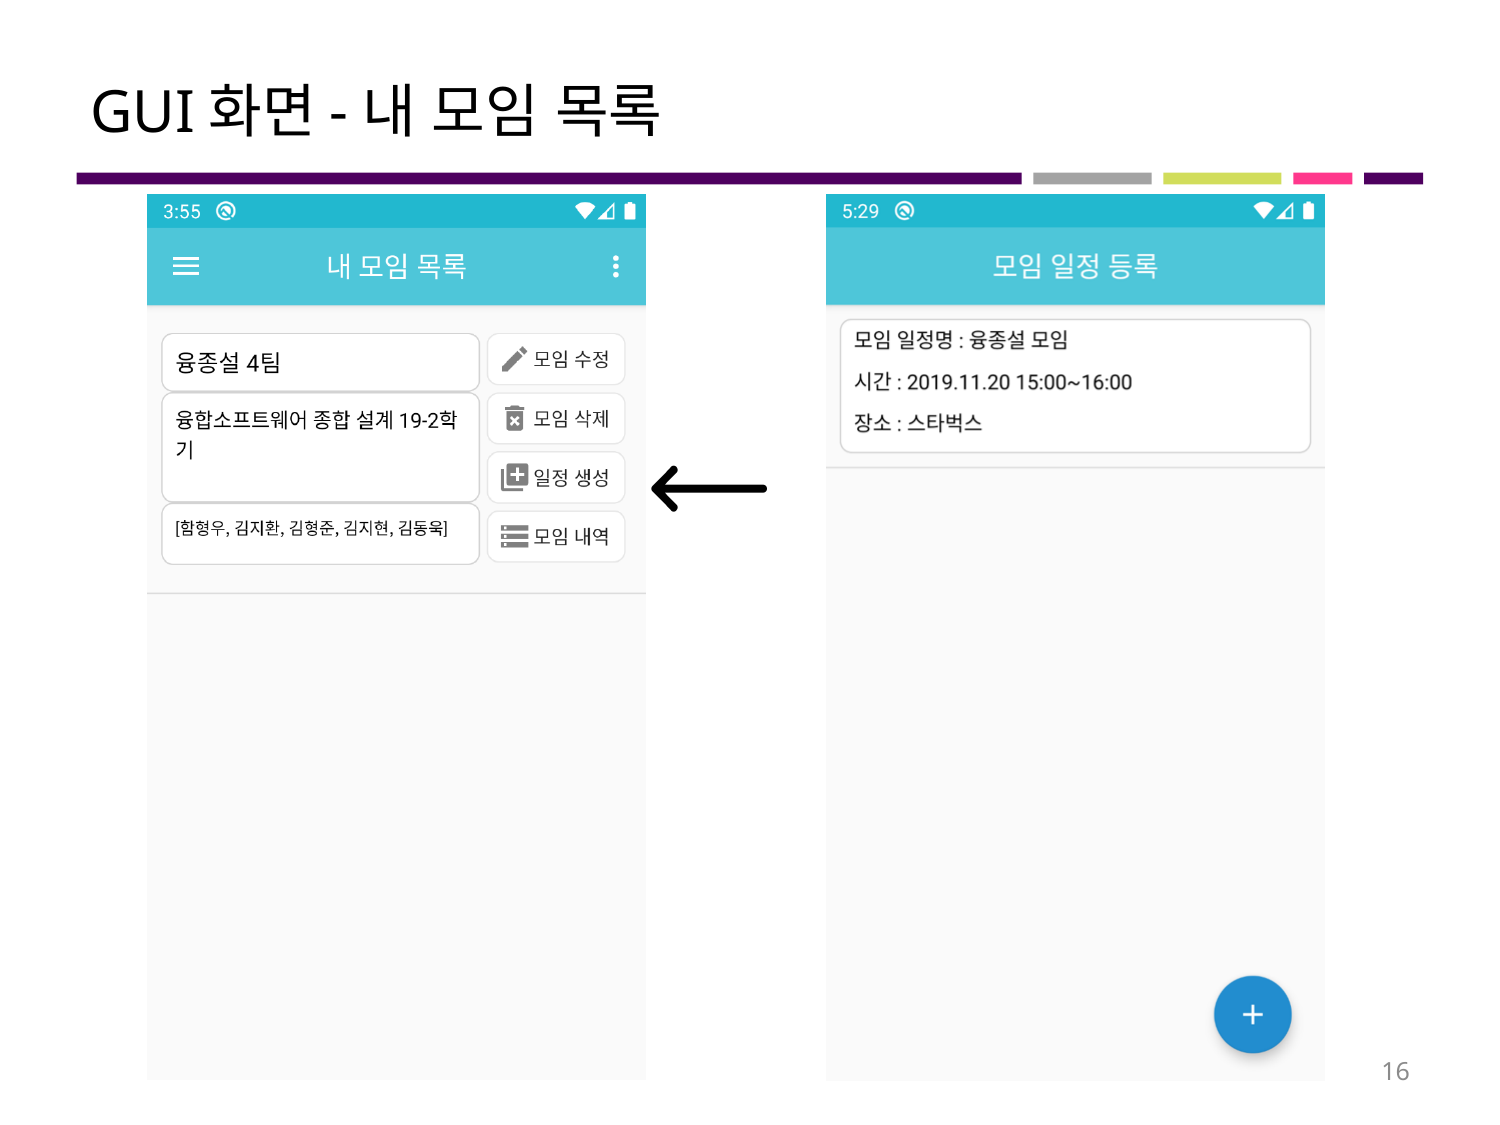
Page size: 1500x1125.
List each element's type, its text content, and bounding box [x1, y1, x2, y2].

slide_number 16 [1074, 1042, 1425, 1103]
title GUI화면-내 모임 목록 [75, 45, 1425, 173]
picture [825, 193, 1325, 1081]
picture [147, 193, 772, 1081]
